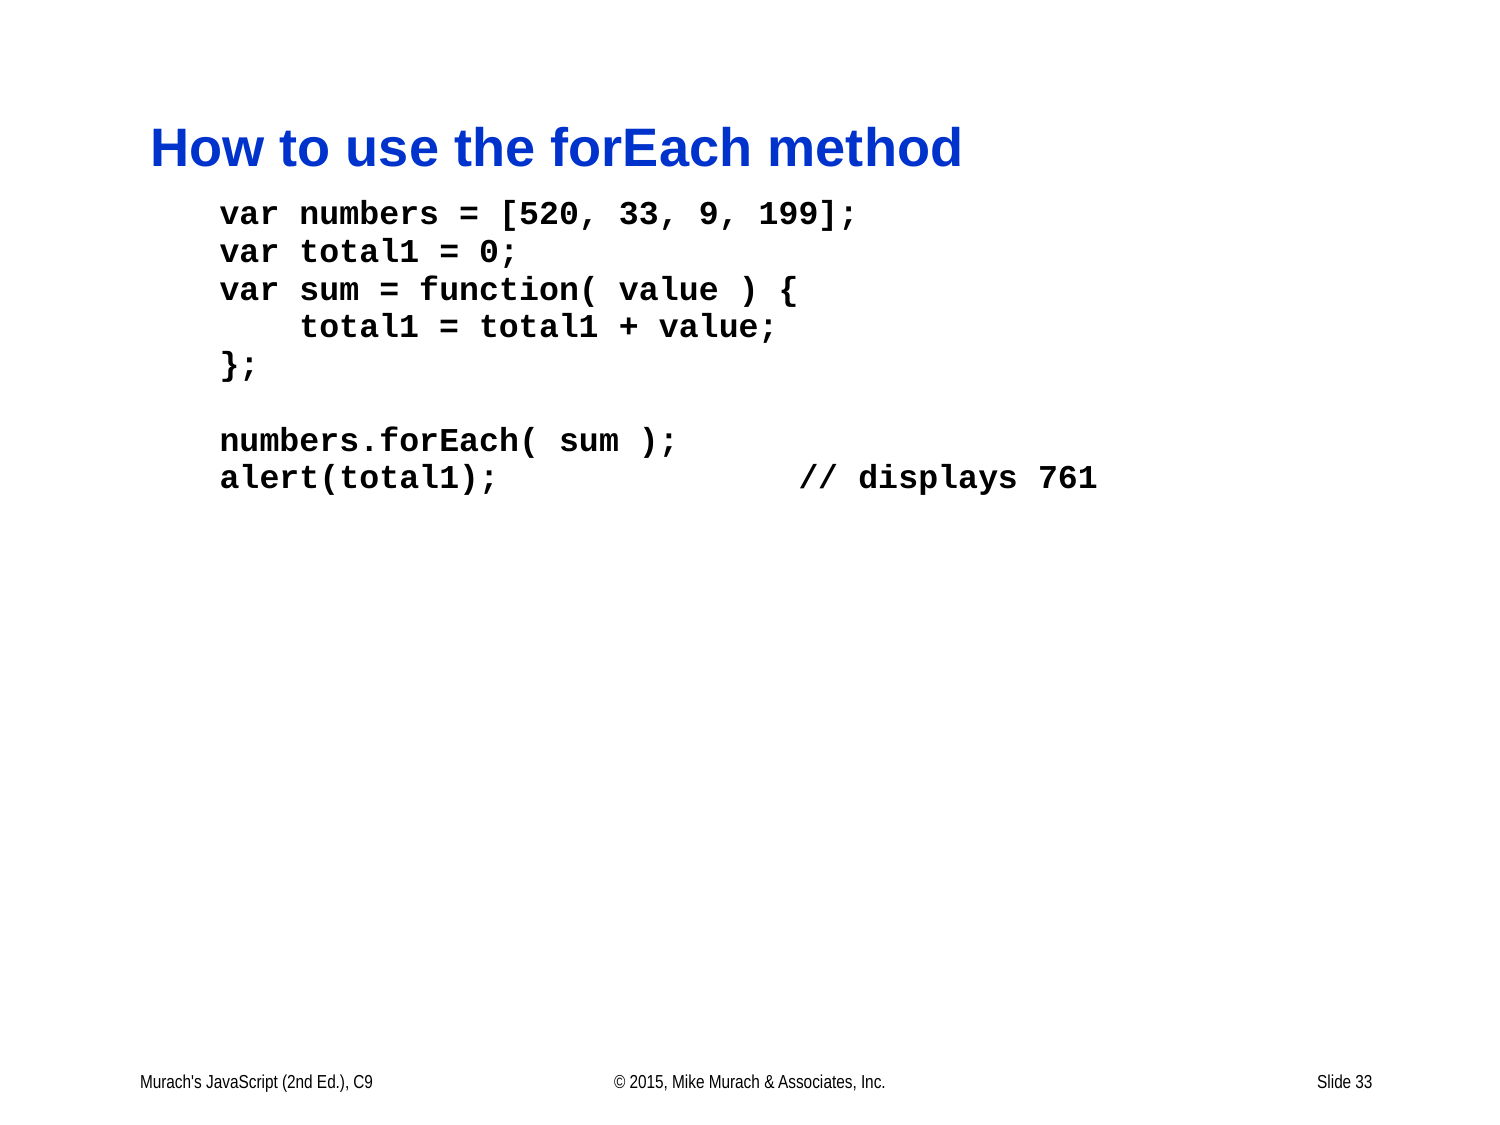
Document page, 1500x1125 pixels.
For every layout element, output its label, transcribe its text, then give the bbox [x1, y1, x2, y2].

title How to use the forEach method [150, 112, 1350, 179]
slide_number Murach's JavaScript (2nd Ed.), C9 [125, 1025, 450, 1100]
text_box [162, 196, 1361, 501]
footer © 2015, Mike Murach & Associates, Inc. [474, 1025, 1025, 1100]
slide_number Slide 33 [1074, 1025, 1388, 1100]
